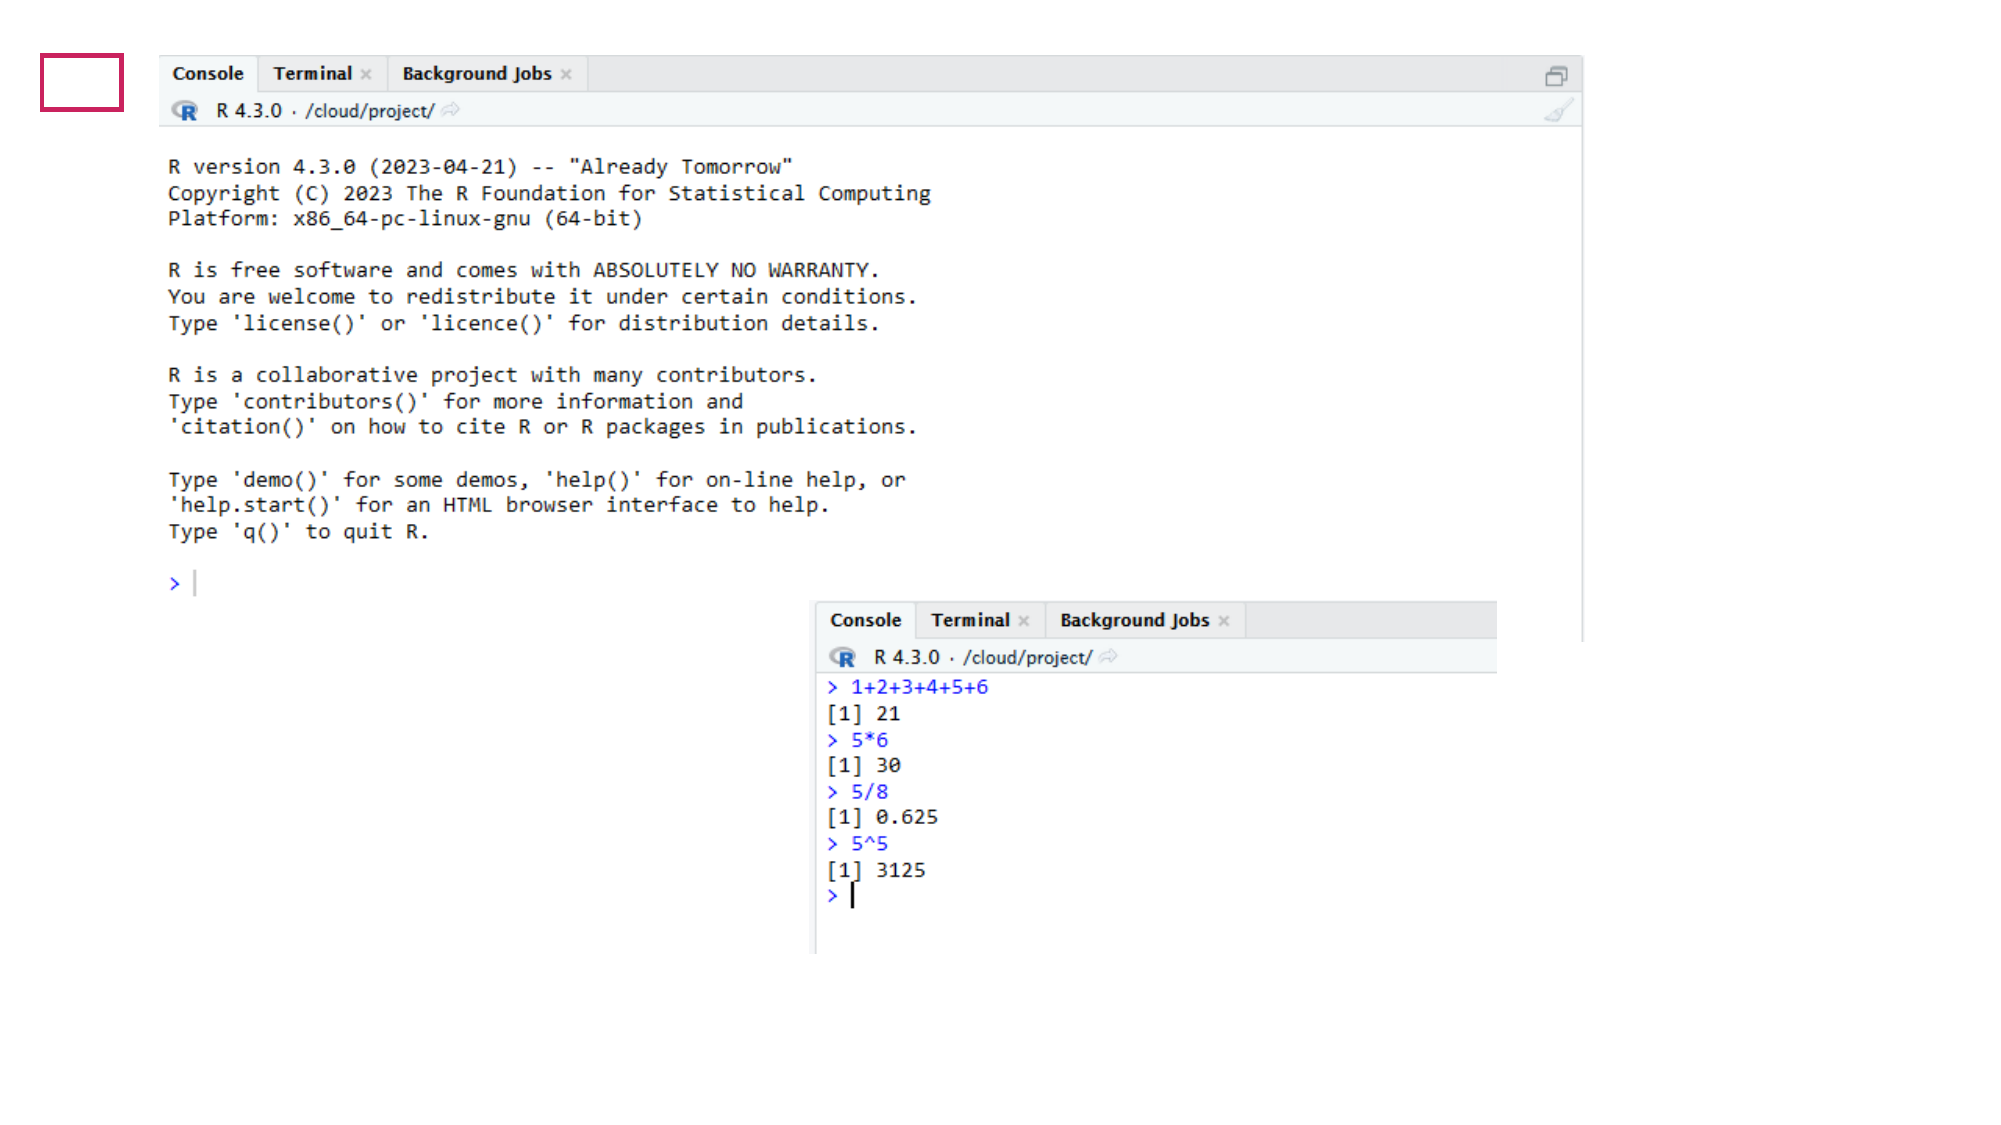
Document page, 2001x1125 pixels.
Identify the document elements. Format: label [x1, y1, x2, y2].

text_box [41, 54, 123, 111]
picture [159, 55, 1585, 954]
